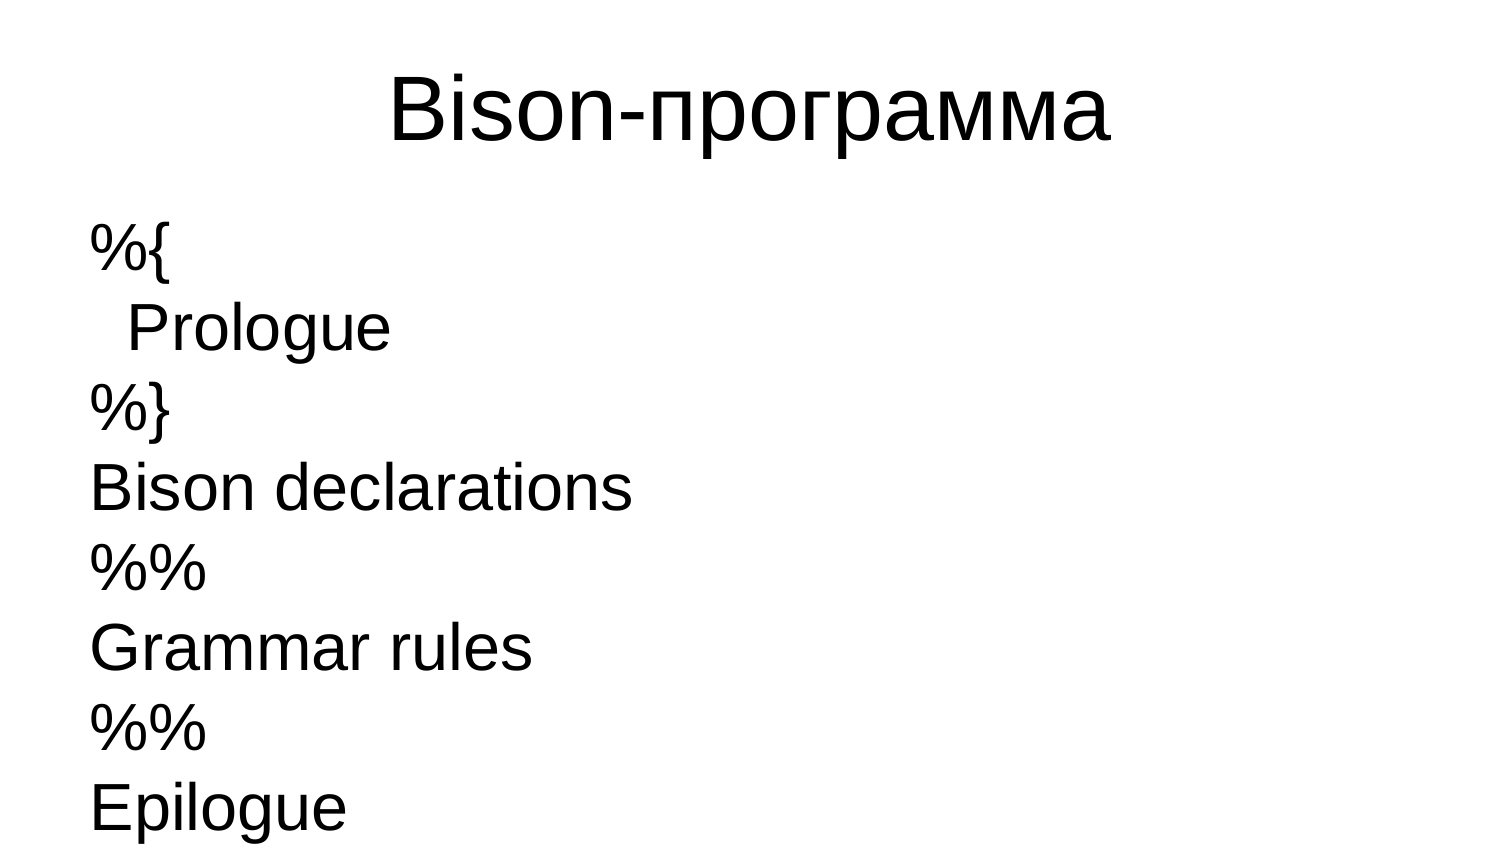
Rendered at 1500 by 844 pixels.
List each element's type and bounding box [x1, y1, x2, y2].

text_box [74, 196, 1425, 754]
text_box [74, 33, 1425, 175]
